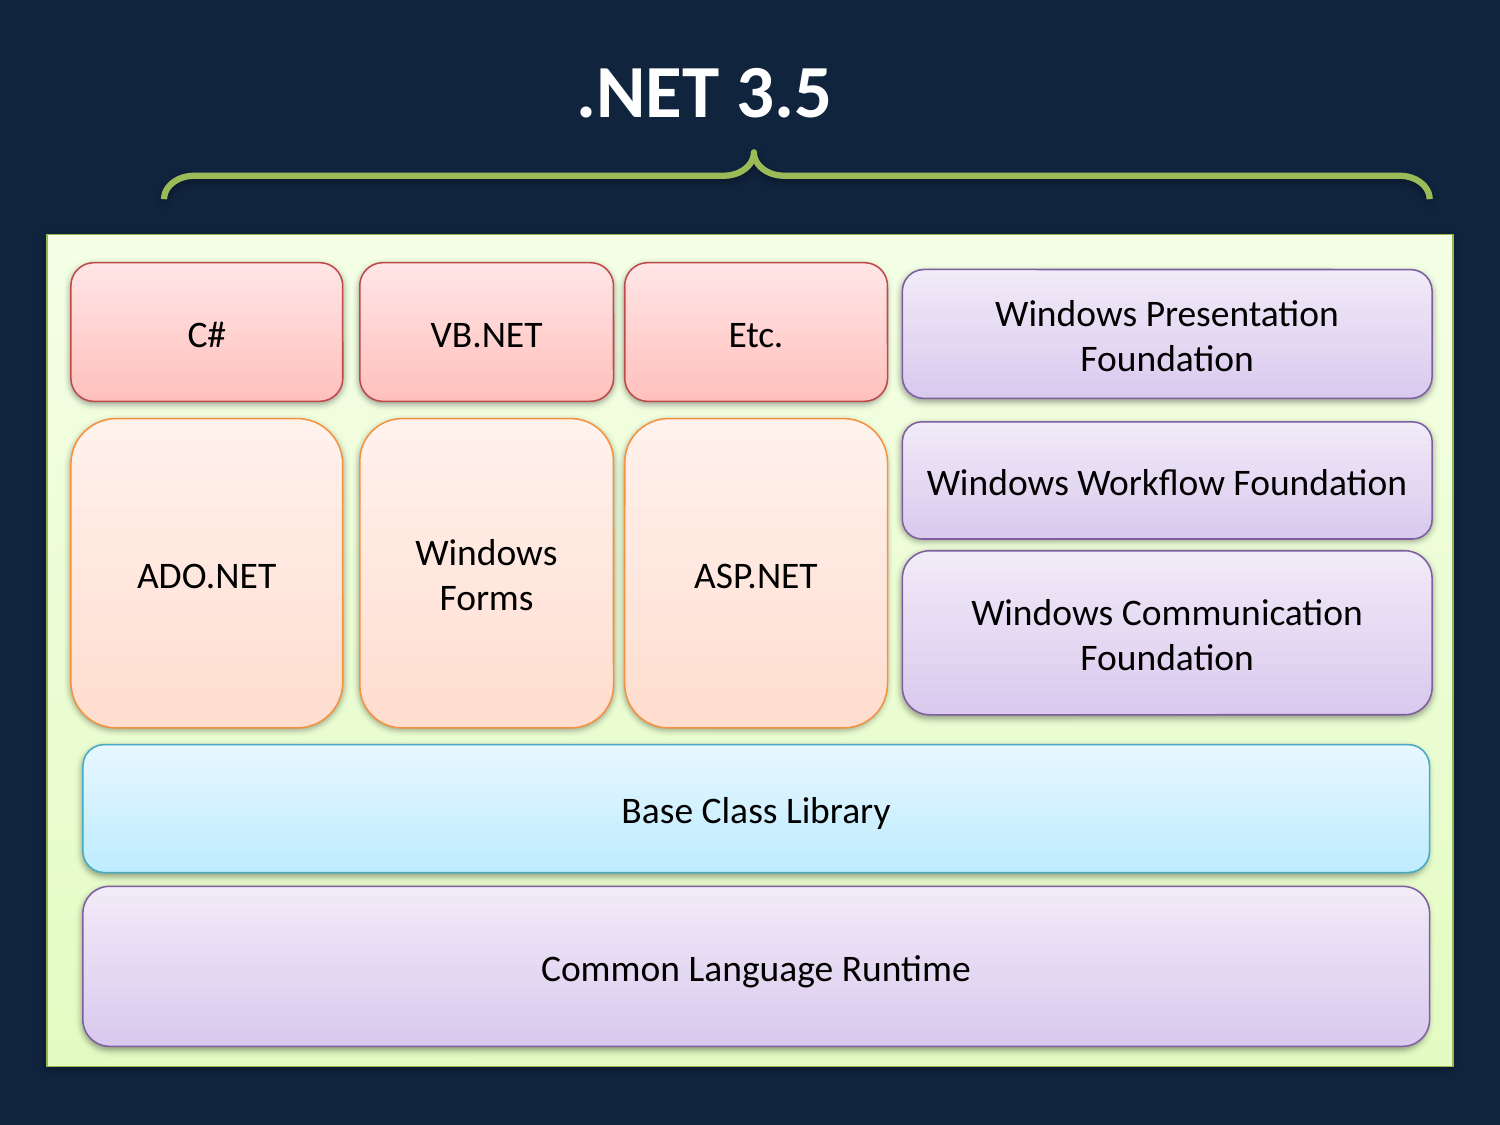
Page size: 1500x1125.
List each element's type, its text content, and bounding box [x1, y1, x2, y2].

text_box C# [70, 261, 344, 403]
text_box Etc. [623, 261, 889, 403]
text_box Common Language Runtime [82, 885, 1431, 1048]
text_box ADO.NET [70, 417, 344, 729]
text_box [160, 149, 1433, 200]
text_box Windows Presentation Foundation [901, 268, 1433, 400]
text_box ASP.NET [623, 417, 889, 729]
text_box VB.NET [359, 261, 615, 403]
text_box Windows Workflow Foundation [901, 421, 1433, 540]
text_box Base Class Library [82, 743, 1431, 874]
text_box Windows Forms [359, 417, 615, 729]
text_box [46, 234, 1454, 1067]
text_box .NET 3.5 [492, 35, 917, 140]
text_box Windows Communication Foundation [901, 549, 1433, 716]
